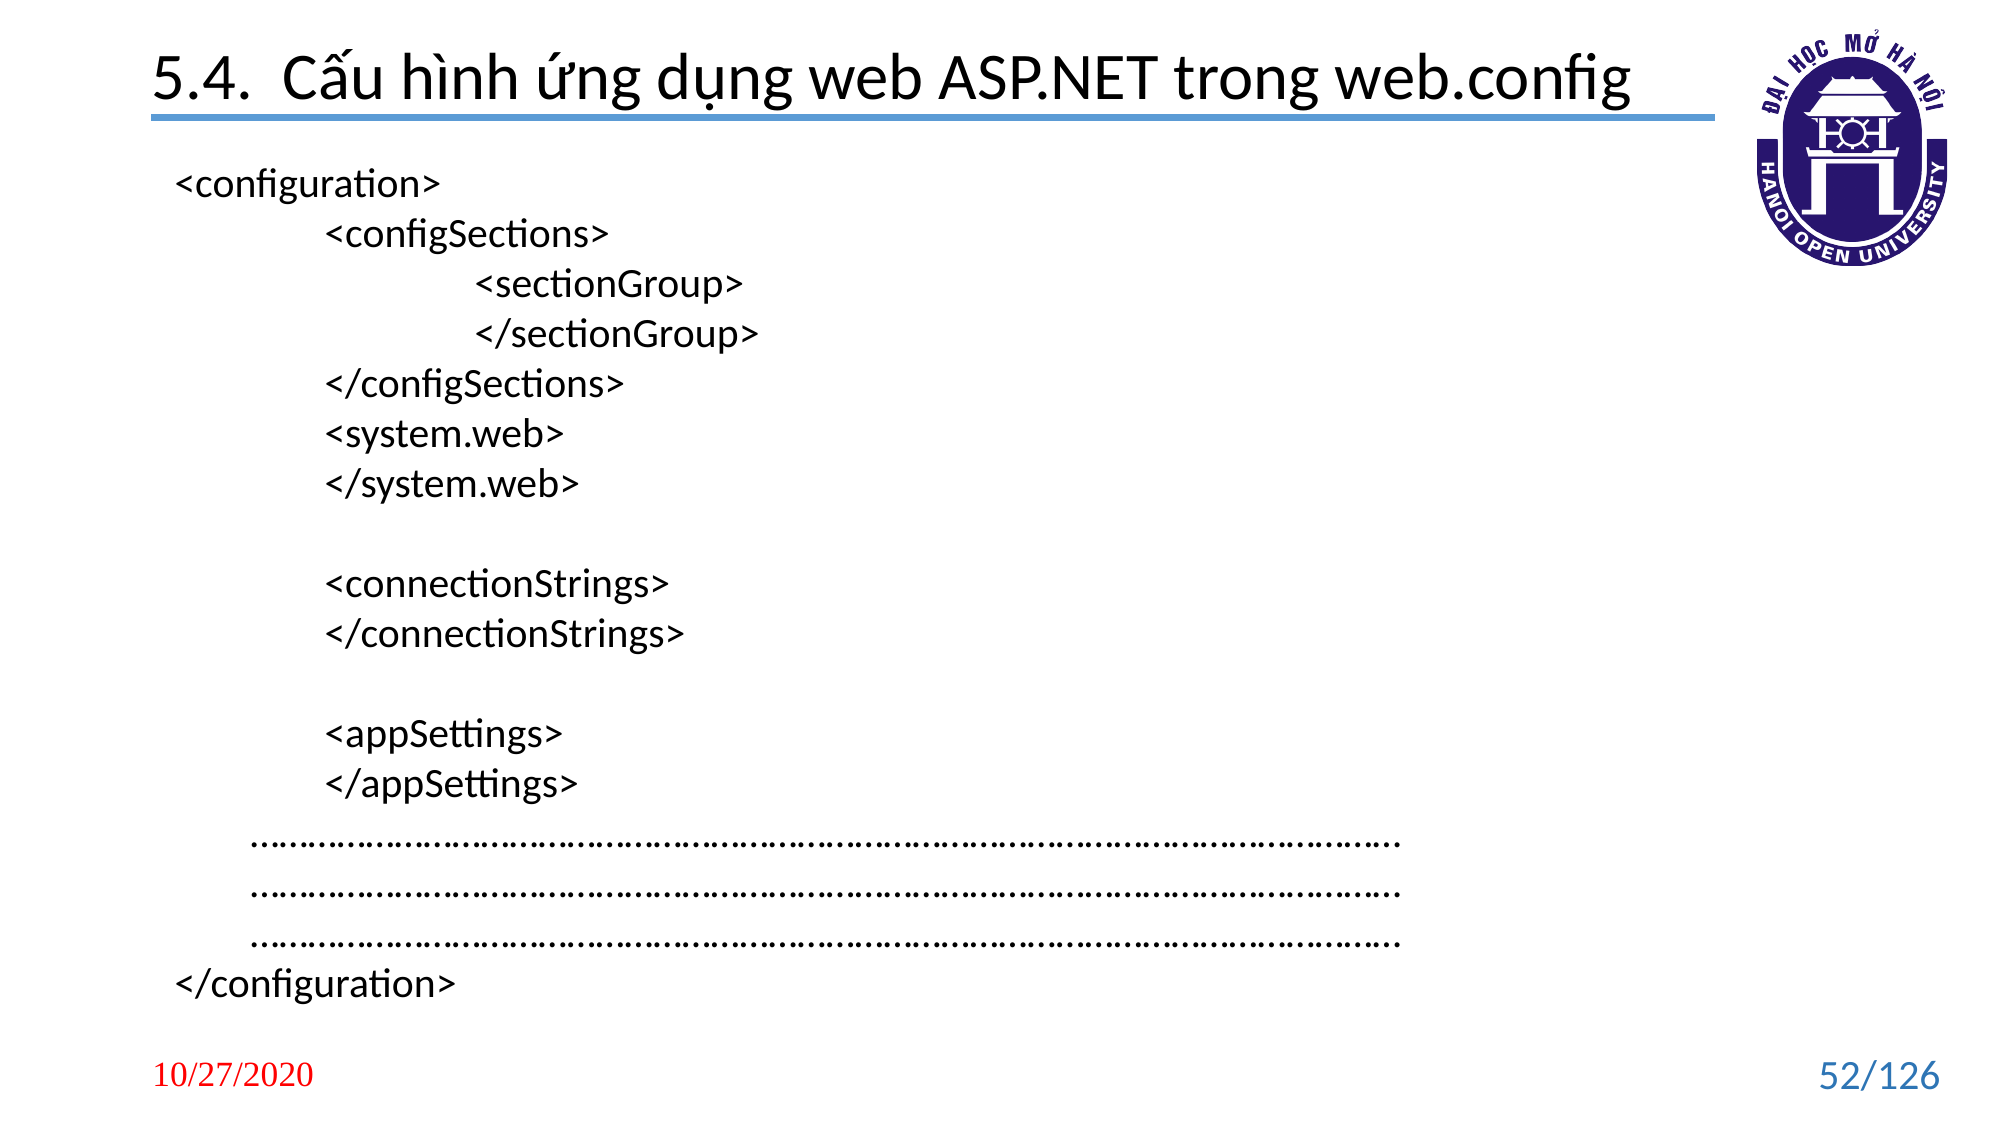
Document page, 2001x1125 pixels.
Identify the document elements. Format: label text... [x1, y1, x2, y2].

text_box <configuration> <configSections> <sectionGroup> </sectionGroup> </configSections> <system.web> </system.web> <connectionStrings> </connectionStrings> <appSettings> </appSettings> ………………………………………………………………………………………………………… ………………………………………………………………………………………………………… ………………………………………………………………………………………………………… </configuration> [159, 147, 1450, 1043]
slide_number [137, 1042, 588, 1103]
slide_number ‹#›/126 [1801, 1042, 1956, 1103]
picture [1732, 7, 1992, 266]
title 5.4. Cấu hình ứng dụng web ASP.NET trong web.config [136, 25, 1727, 130]
